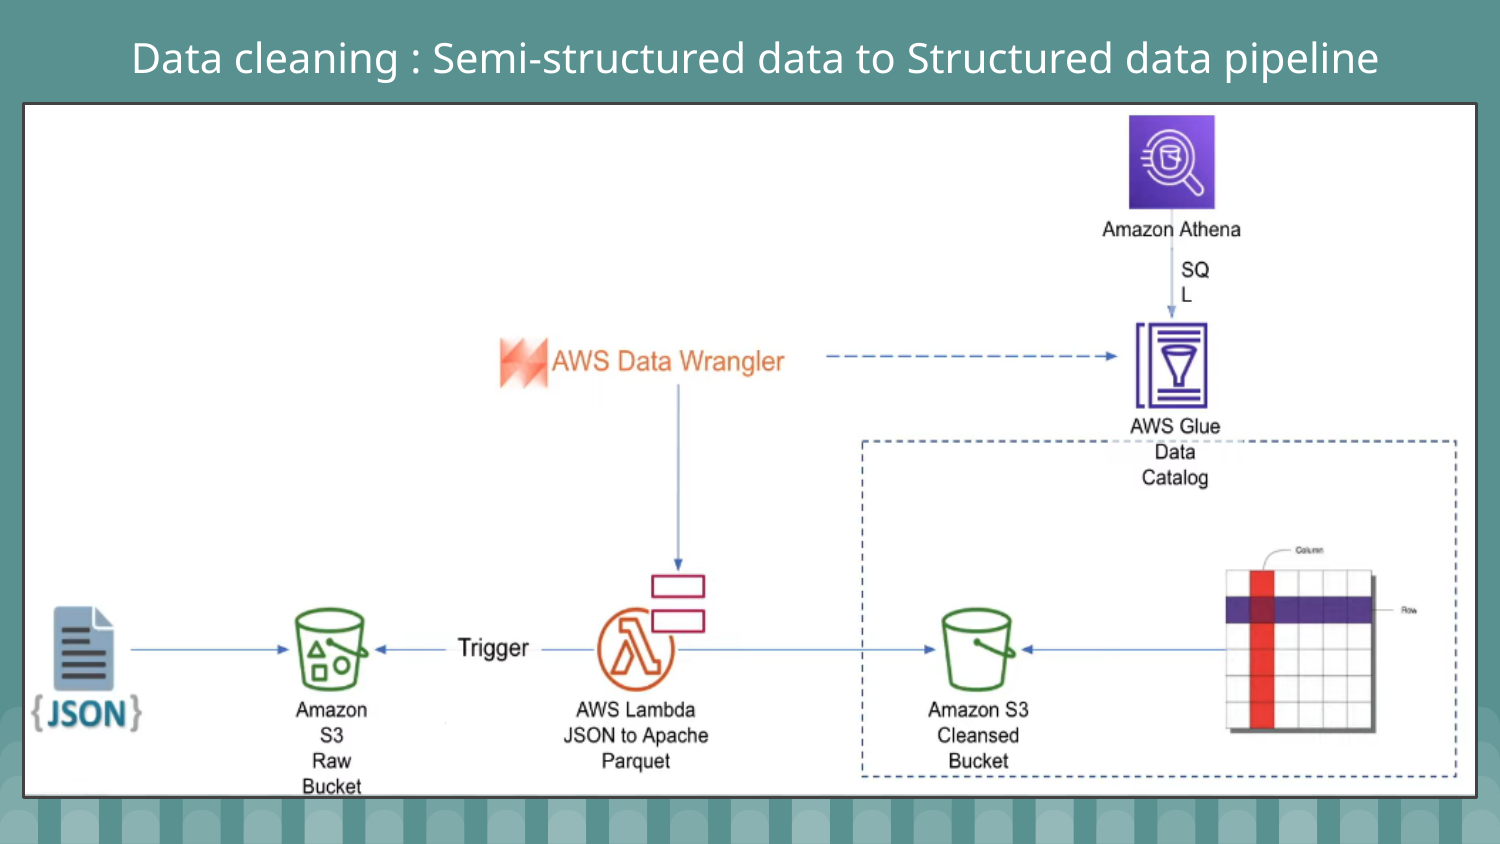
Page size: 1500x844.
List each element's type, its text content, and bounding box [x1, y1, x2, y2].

picture [24, 104, 1476, 796]
text_box Data cleaning : Semi-structured data to Structured data pipeline [39, 16, 1472, 80]
